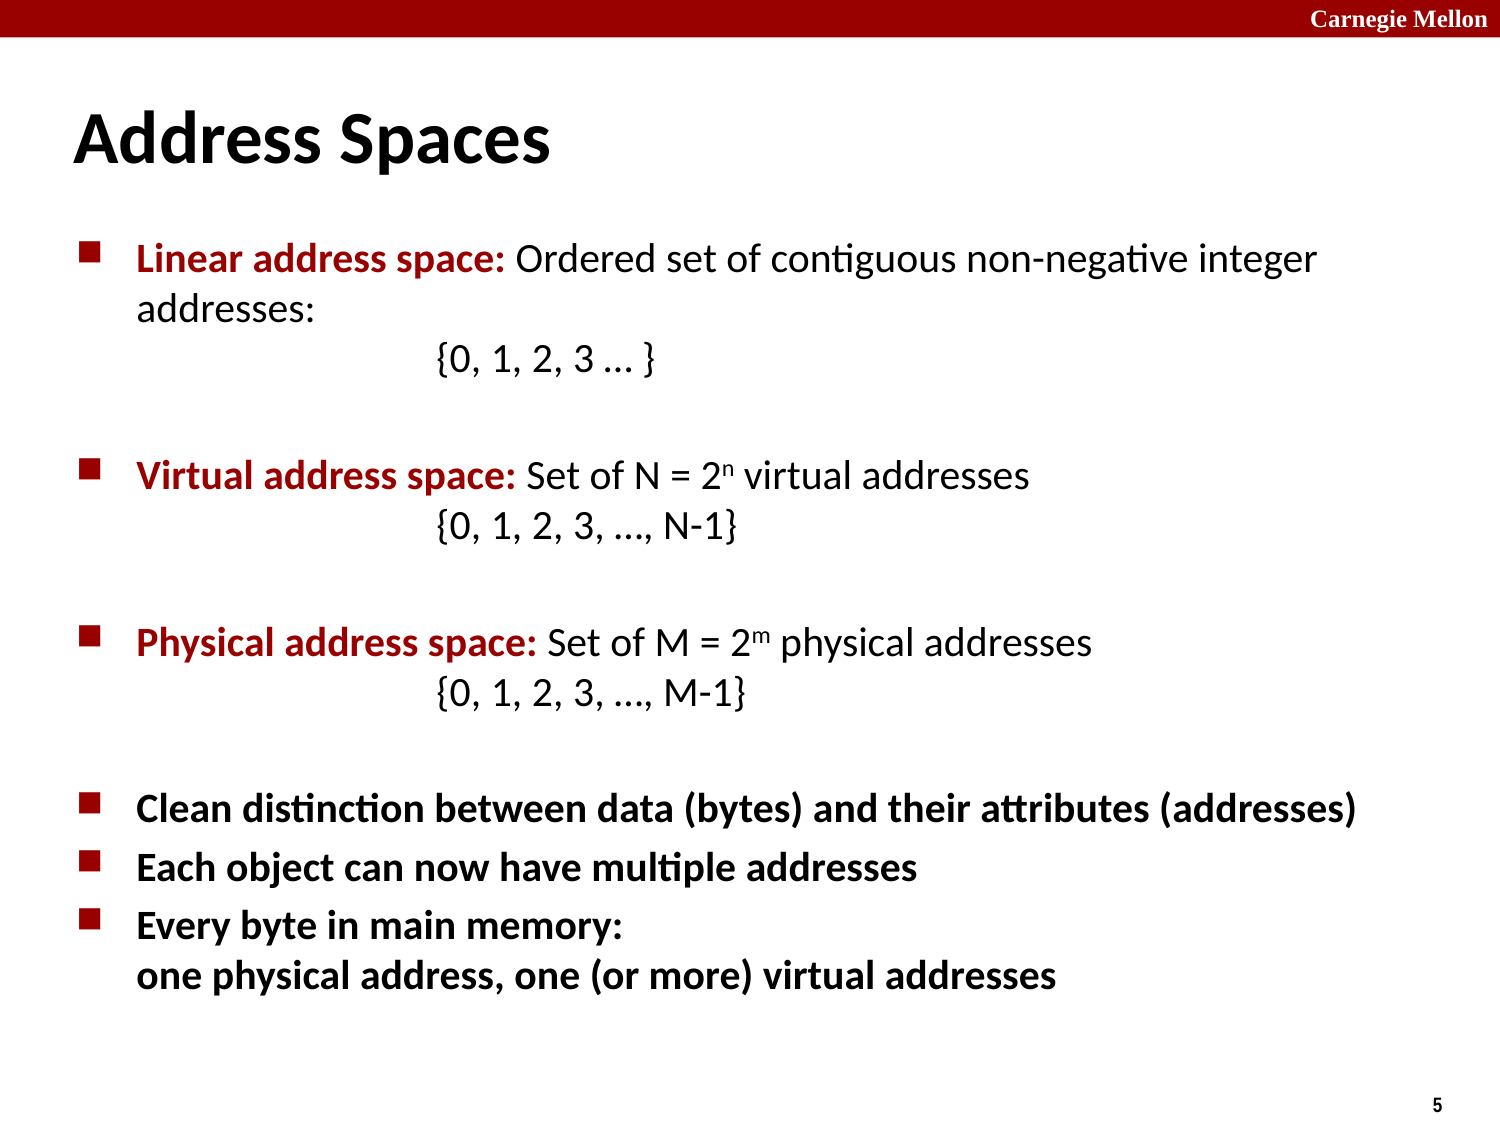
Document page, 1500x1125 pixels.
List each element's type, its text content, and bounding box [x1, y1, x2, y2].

list Linear address space: Ordered set of contiguous non-negative integer addresses: {0, 1, 2, 3 … } Virtual address space: Set of N = 2n virtual addresses {0, 1, 2, 3, …, N-1} Physical address space: Set of M = 2m physical addresses {0, 1, 2, 3, …, M-1} Clean distinction between data (bytes) and their attributes (addresses) Each object can now have multiple addresses Every byte in main memory: one physical address, one (or more) virtual addresses [64, 223, 1426, 1040]
title Address Spaces [58, 71, 1305, 197]
